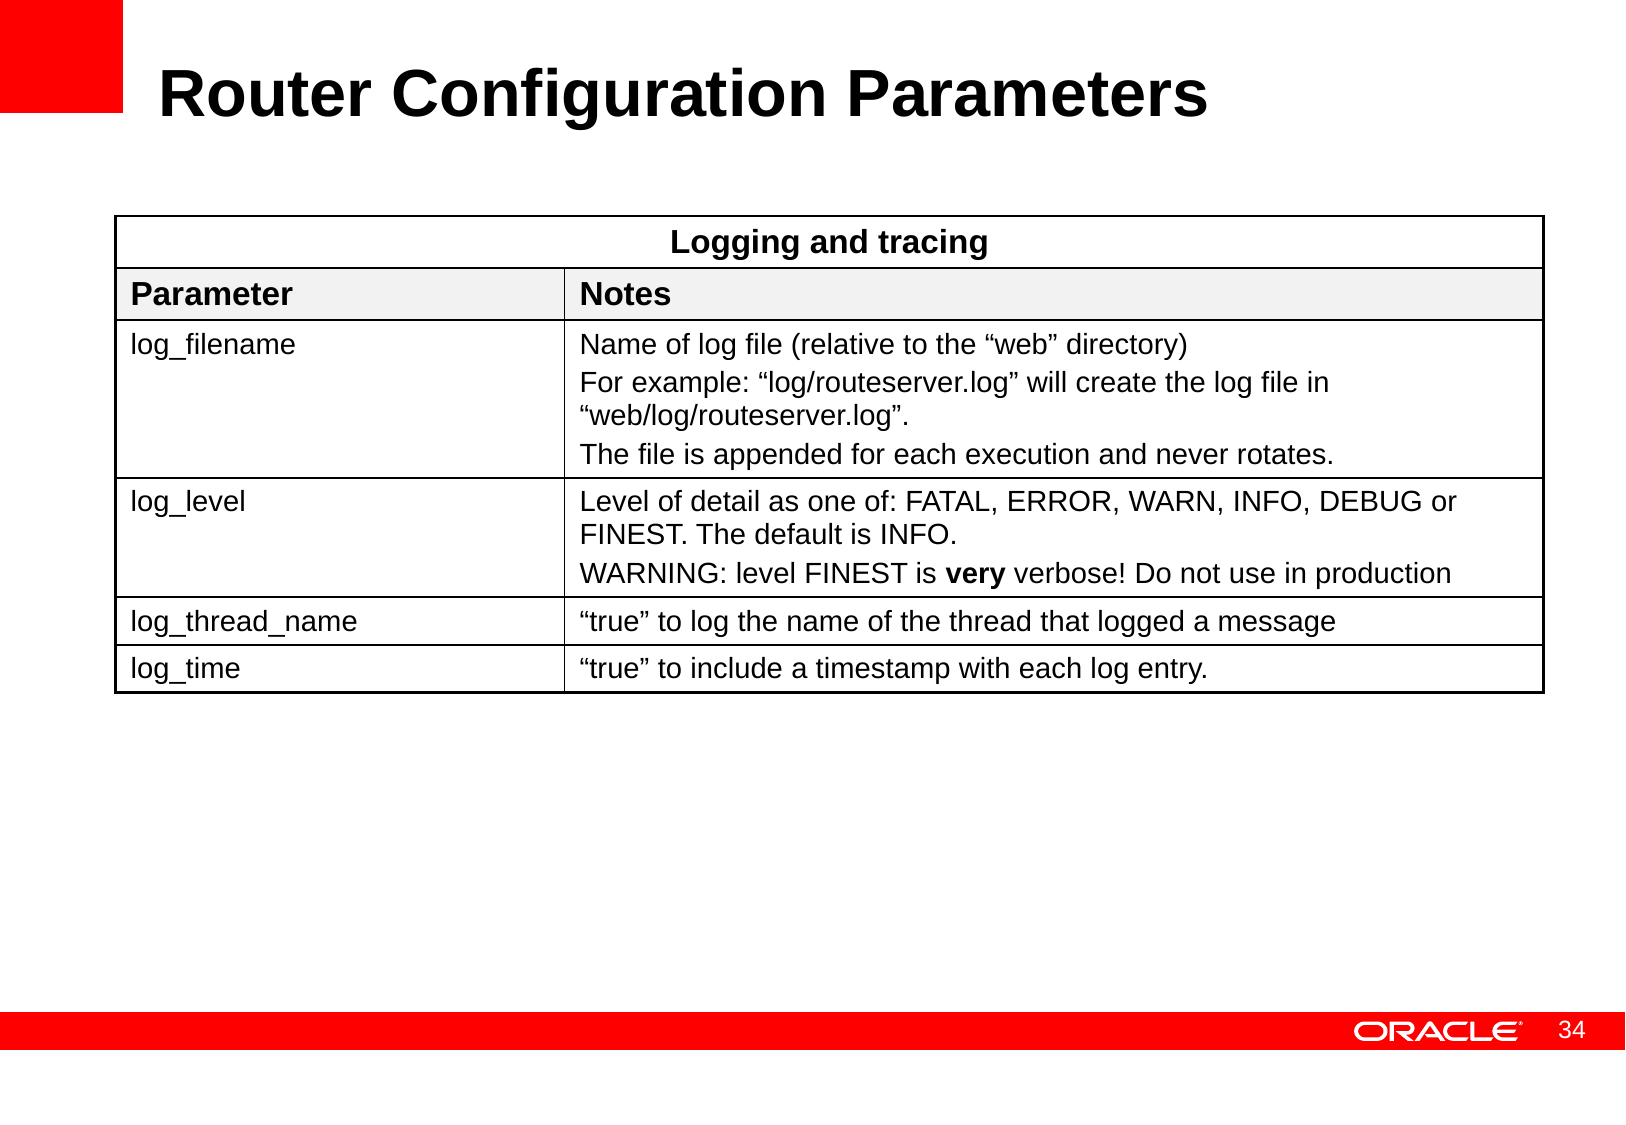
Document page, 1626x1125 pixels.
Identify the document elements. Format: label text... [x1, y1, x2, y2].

table_cell “true” to log the name of the thread that logged a message [565, 598, 1542, 644]
picture [0, 0, 123, 113]
table_cell “true” to include a timestamp with each log entry. [565, 646, 1542, 691]
table_cell Parameter [117, 269, 564, 319]
table_cell Name of log file (relative to the “web” directory) For example: “log/routeserver.log” will create the log file in “web/log/routeserver.log”. The file is appended for each execution and never rotates. [565, 321, 1542, 477]
table_cell Level of detail as one of: FATAL, ERROR, WARN, INFO, DEBUG or FINEST. The default is INFO. WARNING: level FINEST is very verbose! Do not use in production [565, 479, 1542, 596]
title Router Configuration Parameters [157, 49, 1506, 205]
table_cell log_thread_name [117, 598, 564, 644]
table_cell log_filename [117, 321, 564, 477]
picture [0, 1012, 1625, 1050]
table_cell Notes [565, 269, 1542, 319]
table_cell log_level [117, 479, 564, 596]
table_header Logging and tracing [117, 217, 1542, 267]
table_cell log_time [117, 646, 564, 691]
